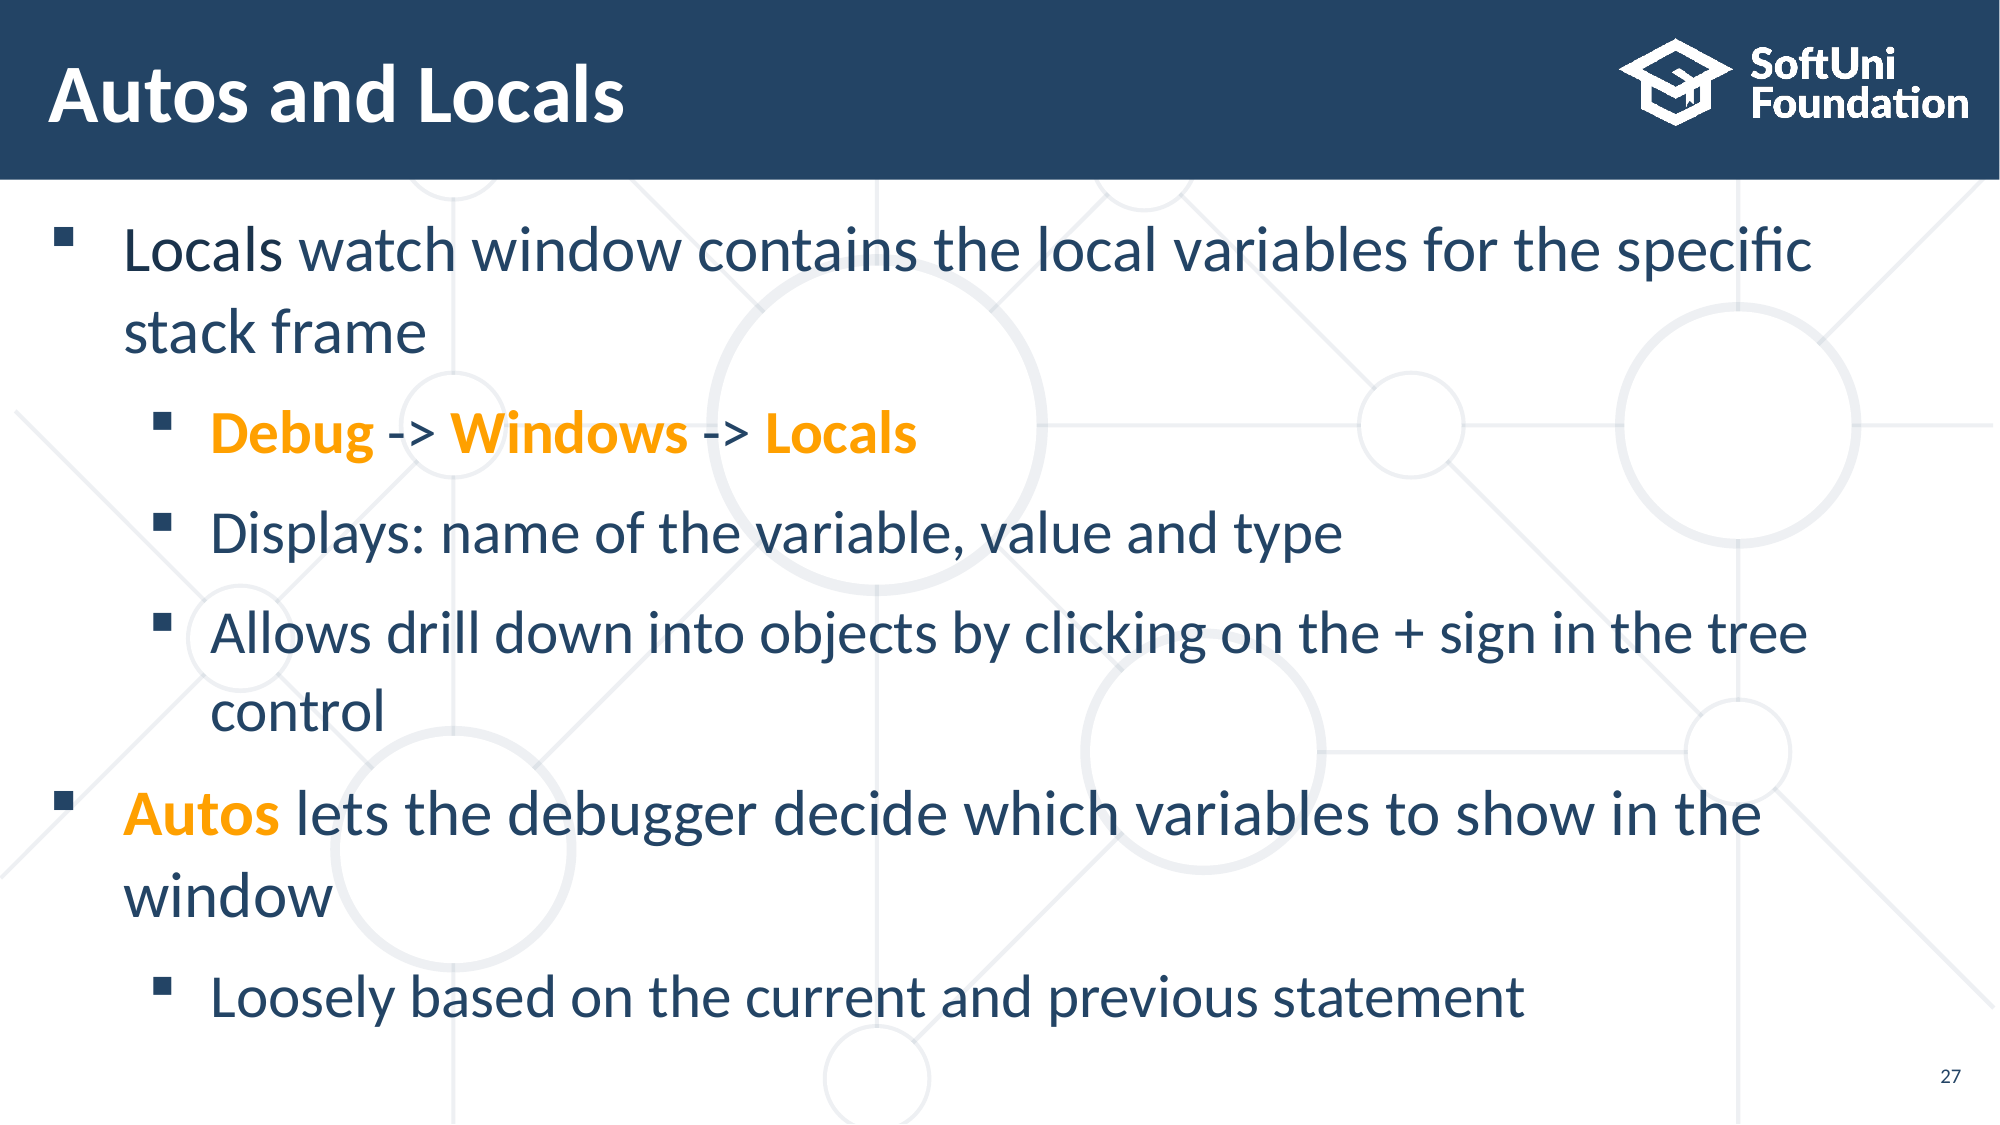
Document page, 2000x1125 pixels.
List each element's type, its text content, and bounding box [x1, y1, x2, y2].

list Locals watch window contains the local variables for the specific stack frame Debug -> Windows -> Locals Displays: name of the variable, value and type Allows drill down into objects by clicking on the + sign in the tree control Autos lets the debugger decide which variables to show in the window Loosely based on the current and previous statement [31, 196, 1970, 1050]
title Autos and Locals [31, 16, 1591, 162]
picture [1618, 38, 1968, 126]
slide_number 27 [1896, 1049, 1968, 1101]
